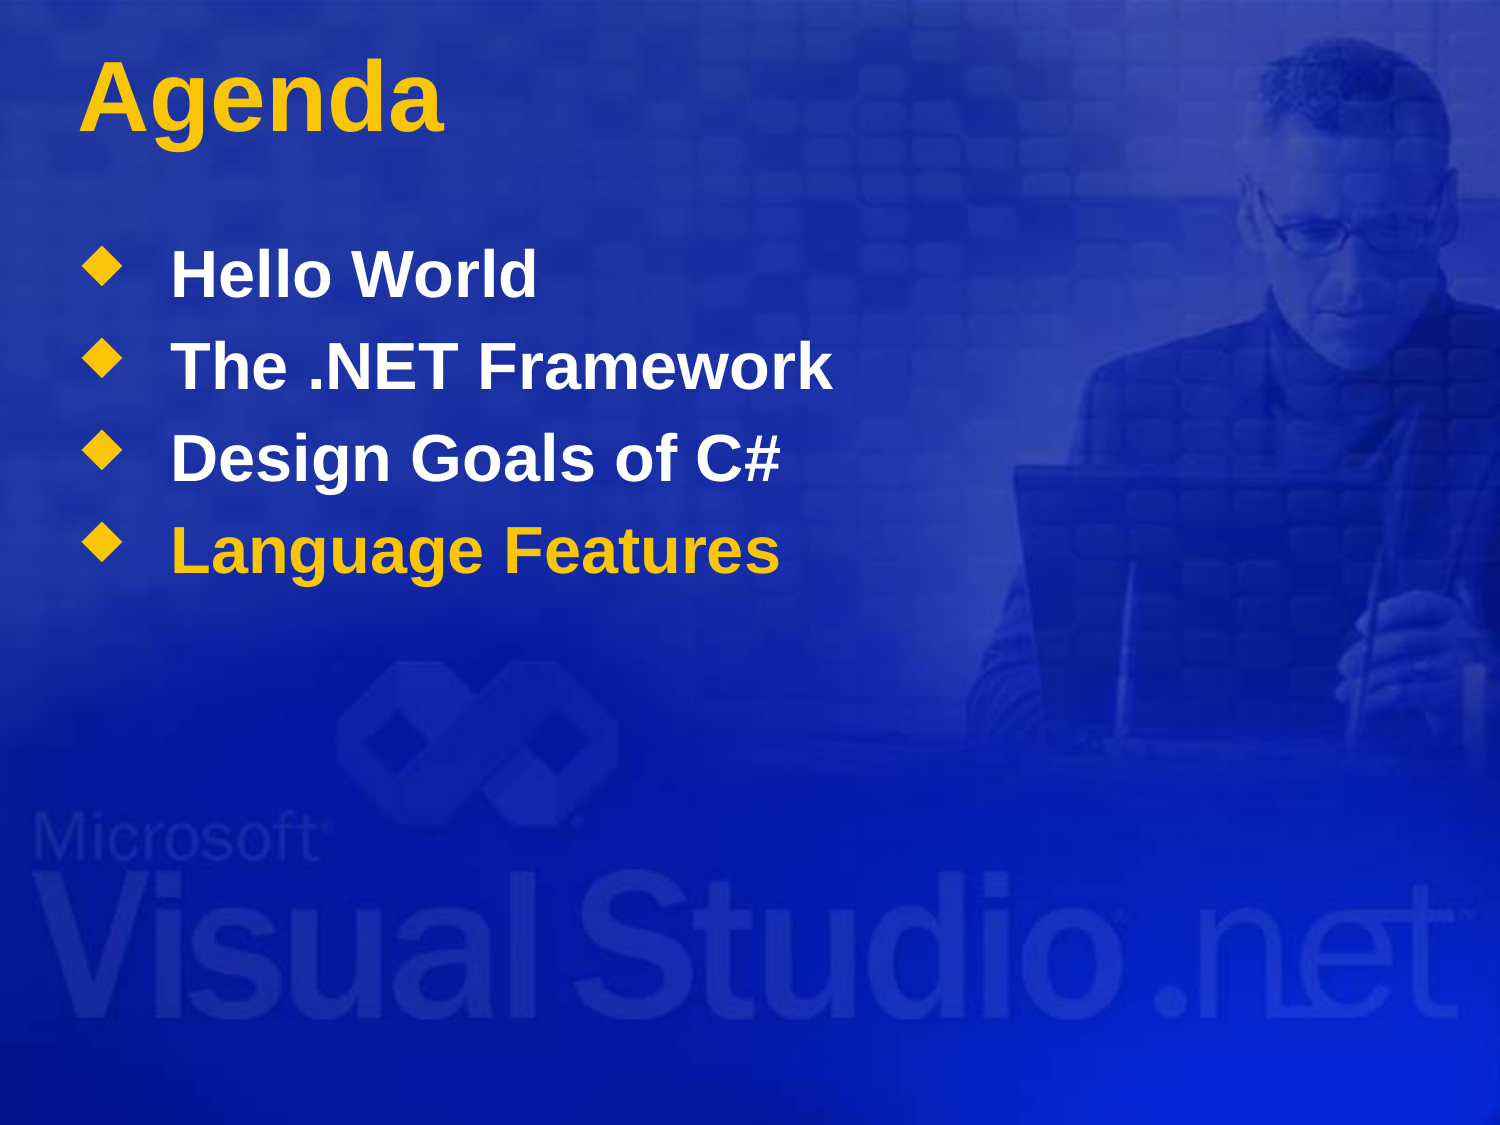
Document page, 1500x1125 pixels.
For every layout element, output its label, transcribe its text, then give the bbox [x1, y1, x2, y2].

picture [0, 0, 1500, 1125]
list Hello World The .NET Framework Design Goals of C# Language Features [62, 232, 1463, 608]
title Agenda [62, 37, 1463, 161]
